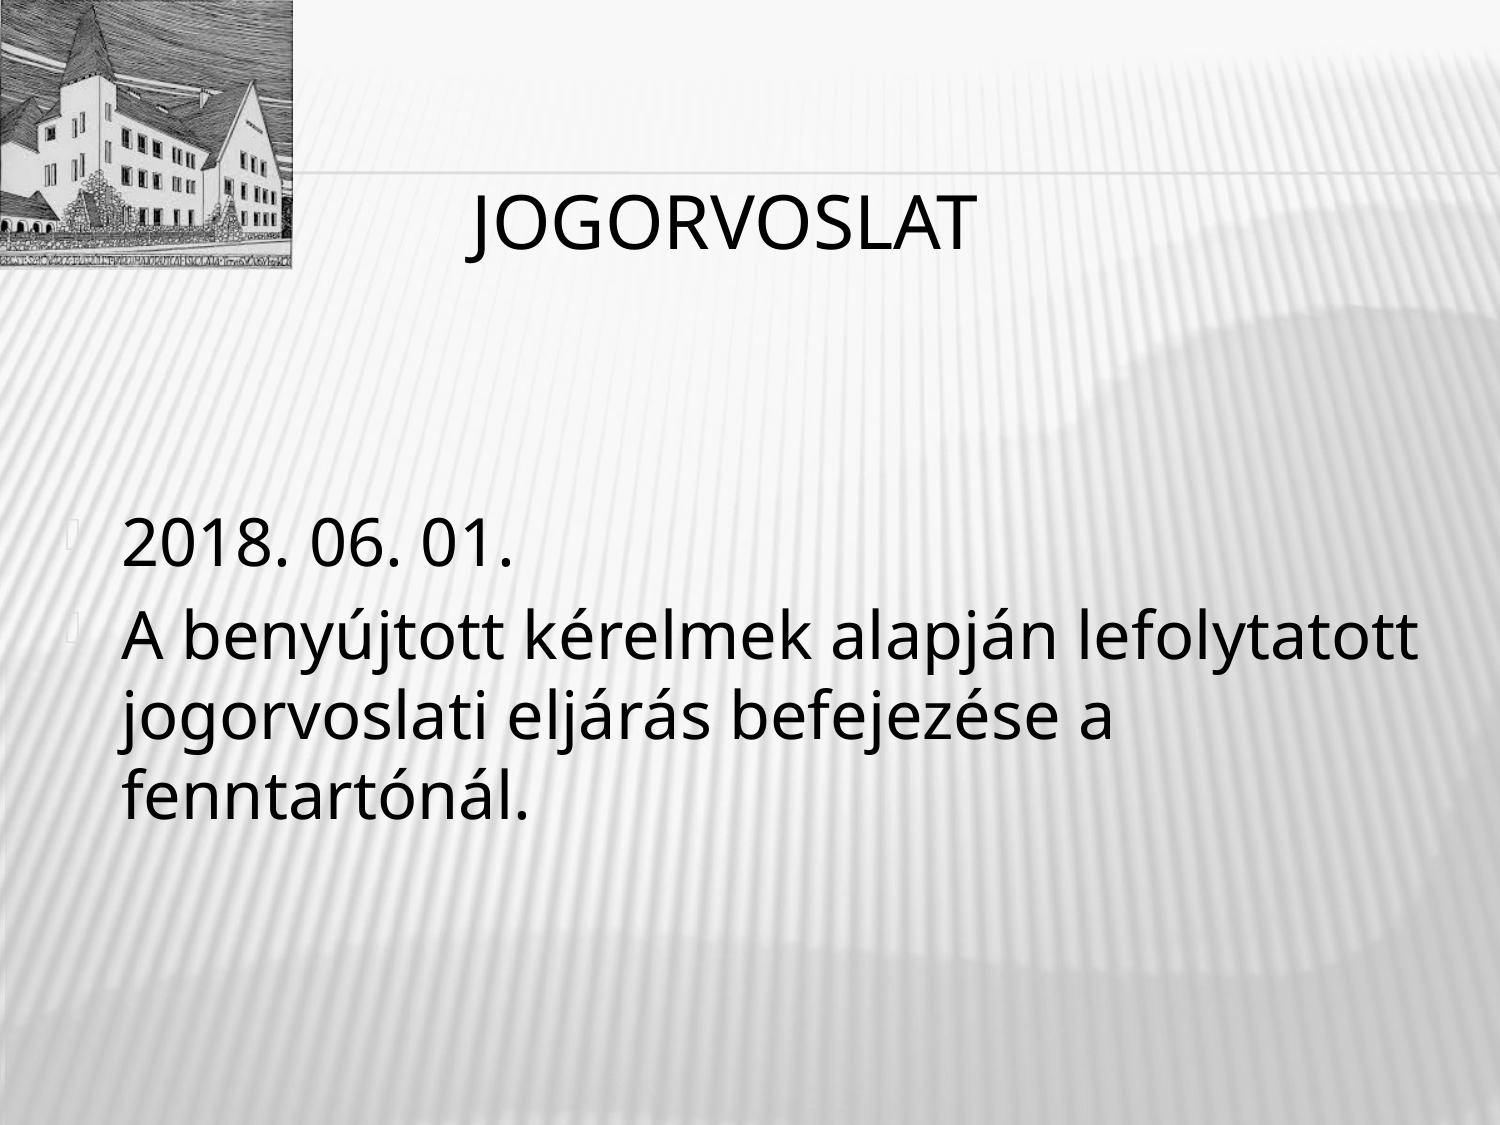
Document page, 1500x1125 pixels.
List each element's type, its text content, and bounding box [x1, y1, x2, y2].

list 2018. 06. 01. A benyújtott kérelmek alapján lefolytatott jogorvoslati eljárás befejezése a fenntartónál. [50, 492, 1475, 998]
picture [0, 0, 293, 271]
title JOGORVOSLAT [457, 75, 1475, 364]
